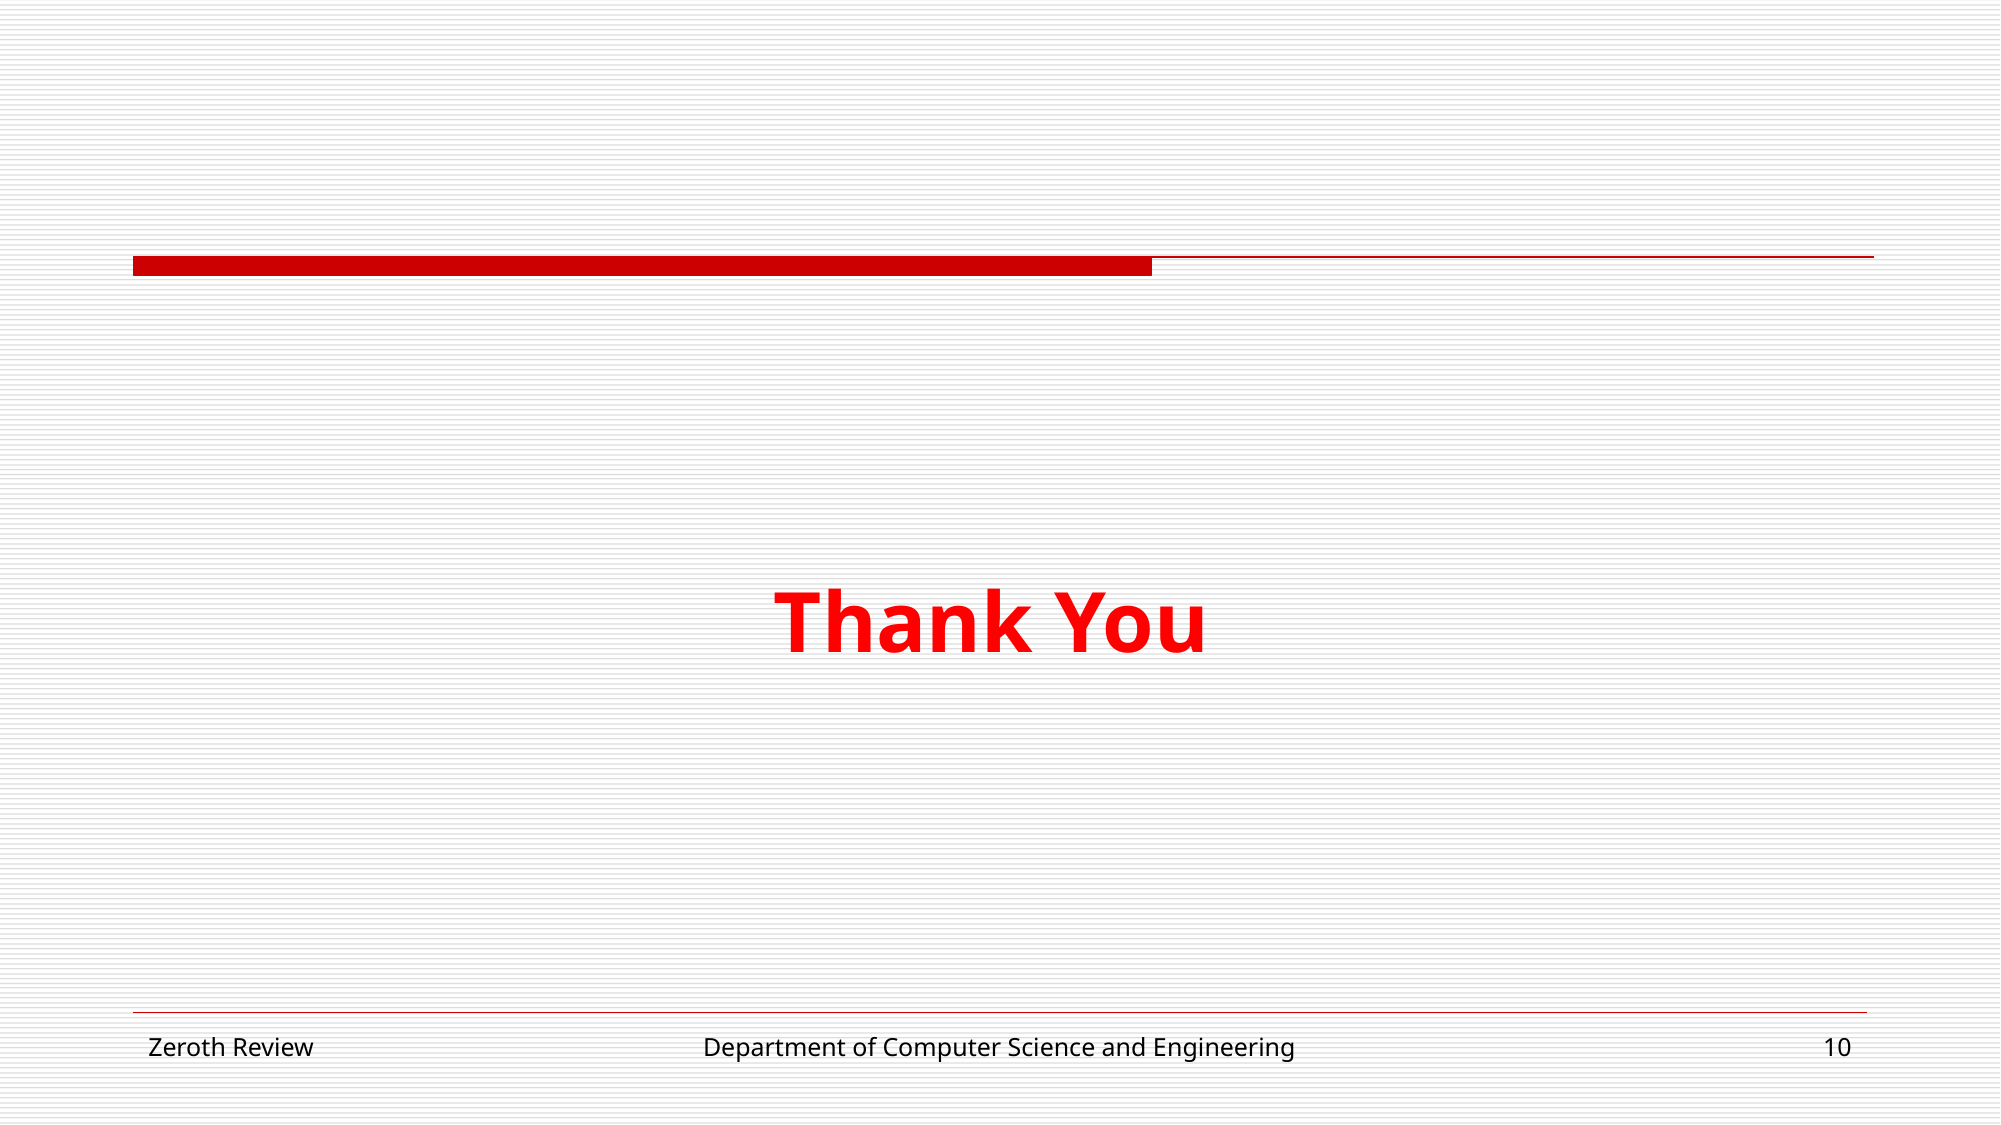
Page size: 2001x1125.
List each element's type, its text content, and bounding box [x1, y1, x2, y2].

footer Department of Computer Science and Engineering [683, 1024, 1317, 1103]
slide_number Zeroth Review [133, 1024, 567, 1103]
title Thank You [116, 519, 1867, 720]
picture [0, 0, 2001, 1125]
slide_number ‹#› [1433, 1024, 1867, 1103]
